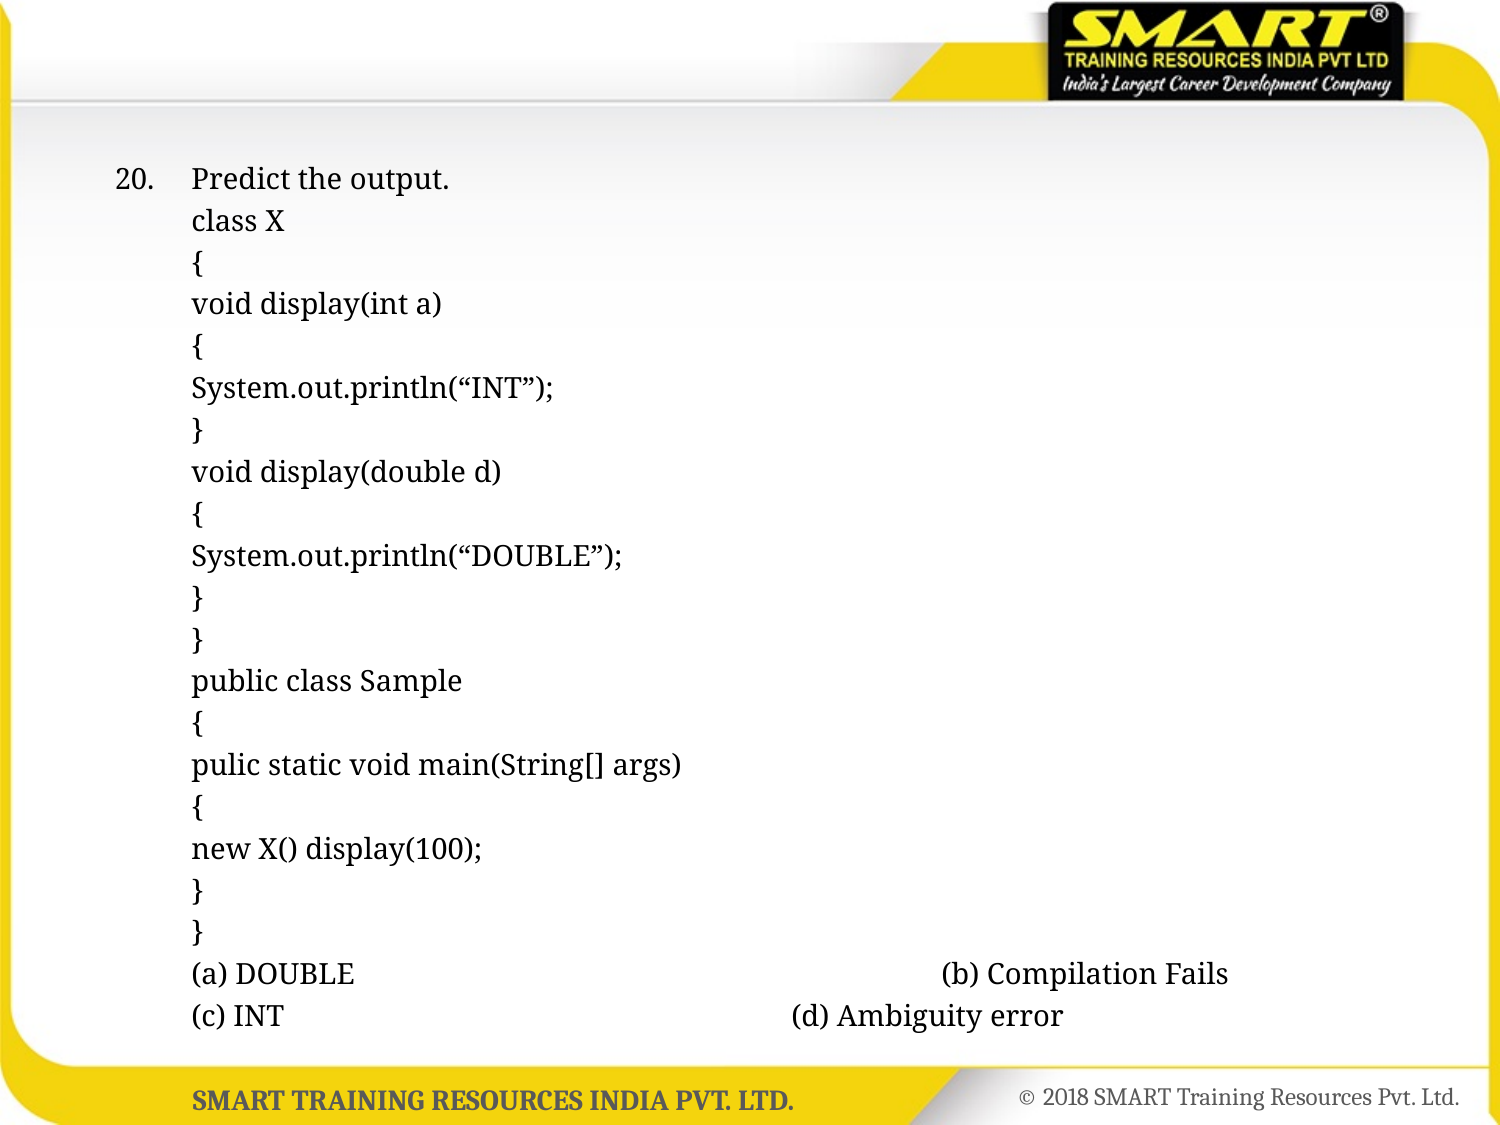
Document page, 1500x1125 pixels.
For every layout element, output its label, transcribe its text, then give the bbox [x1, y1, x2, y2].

picture [0, 0, 1500, 1125]
text_box 20. Predict the output. class X { void display(int a) { System.out.println(“INT”); } void display(double d) { System.out.println(“DOUBLE”); } } public class Sample { pulic static void main(String[] args) { new X() display(100); } } (a) DOUBLE (b) Compilation Fails (c) INT (d) Ambiguity error [99, 149, 1425, 1040]
